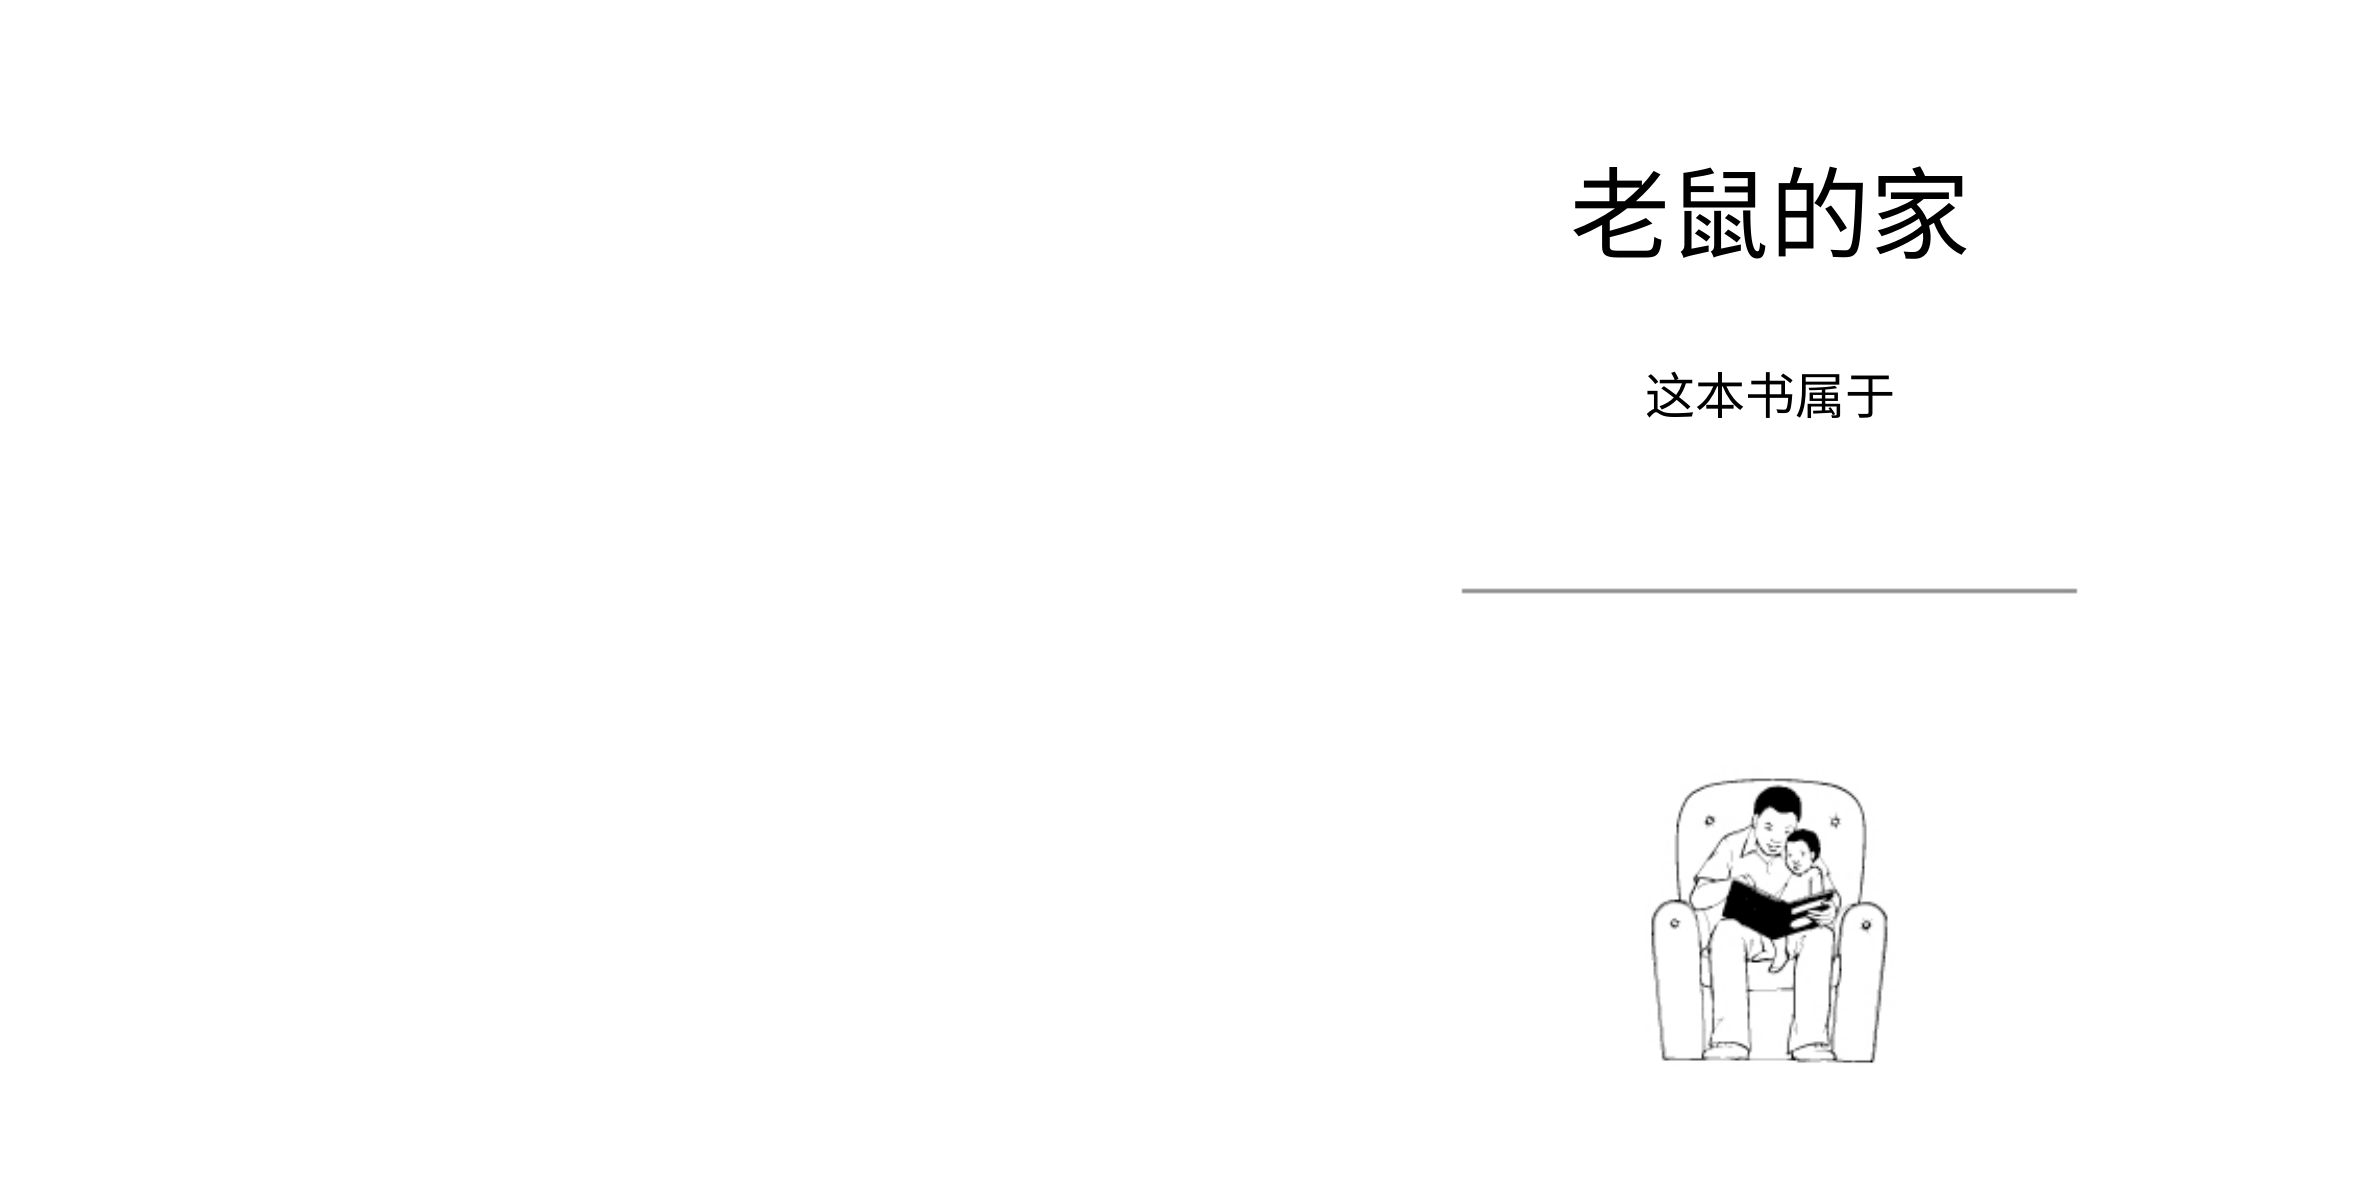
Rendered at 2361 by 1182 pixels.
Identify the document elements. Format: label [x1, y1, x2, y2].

picture [1179, 0, 2361, 1182]
